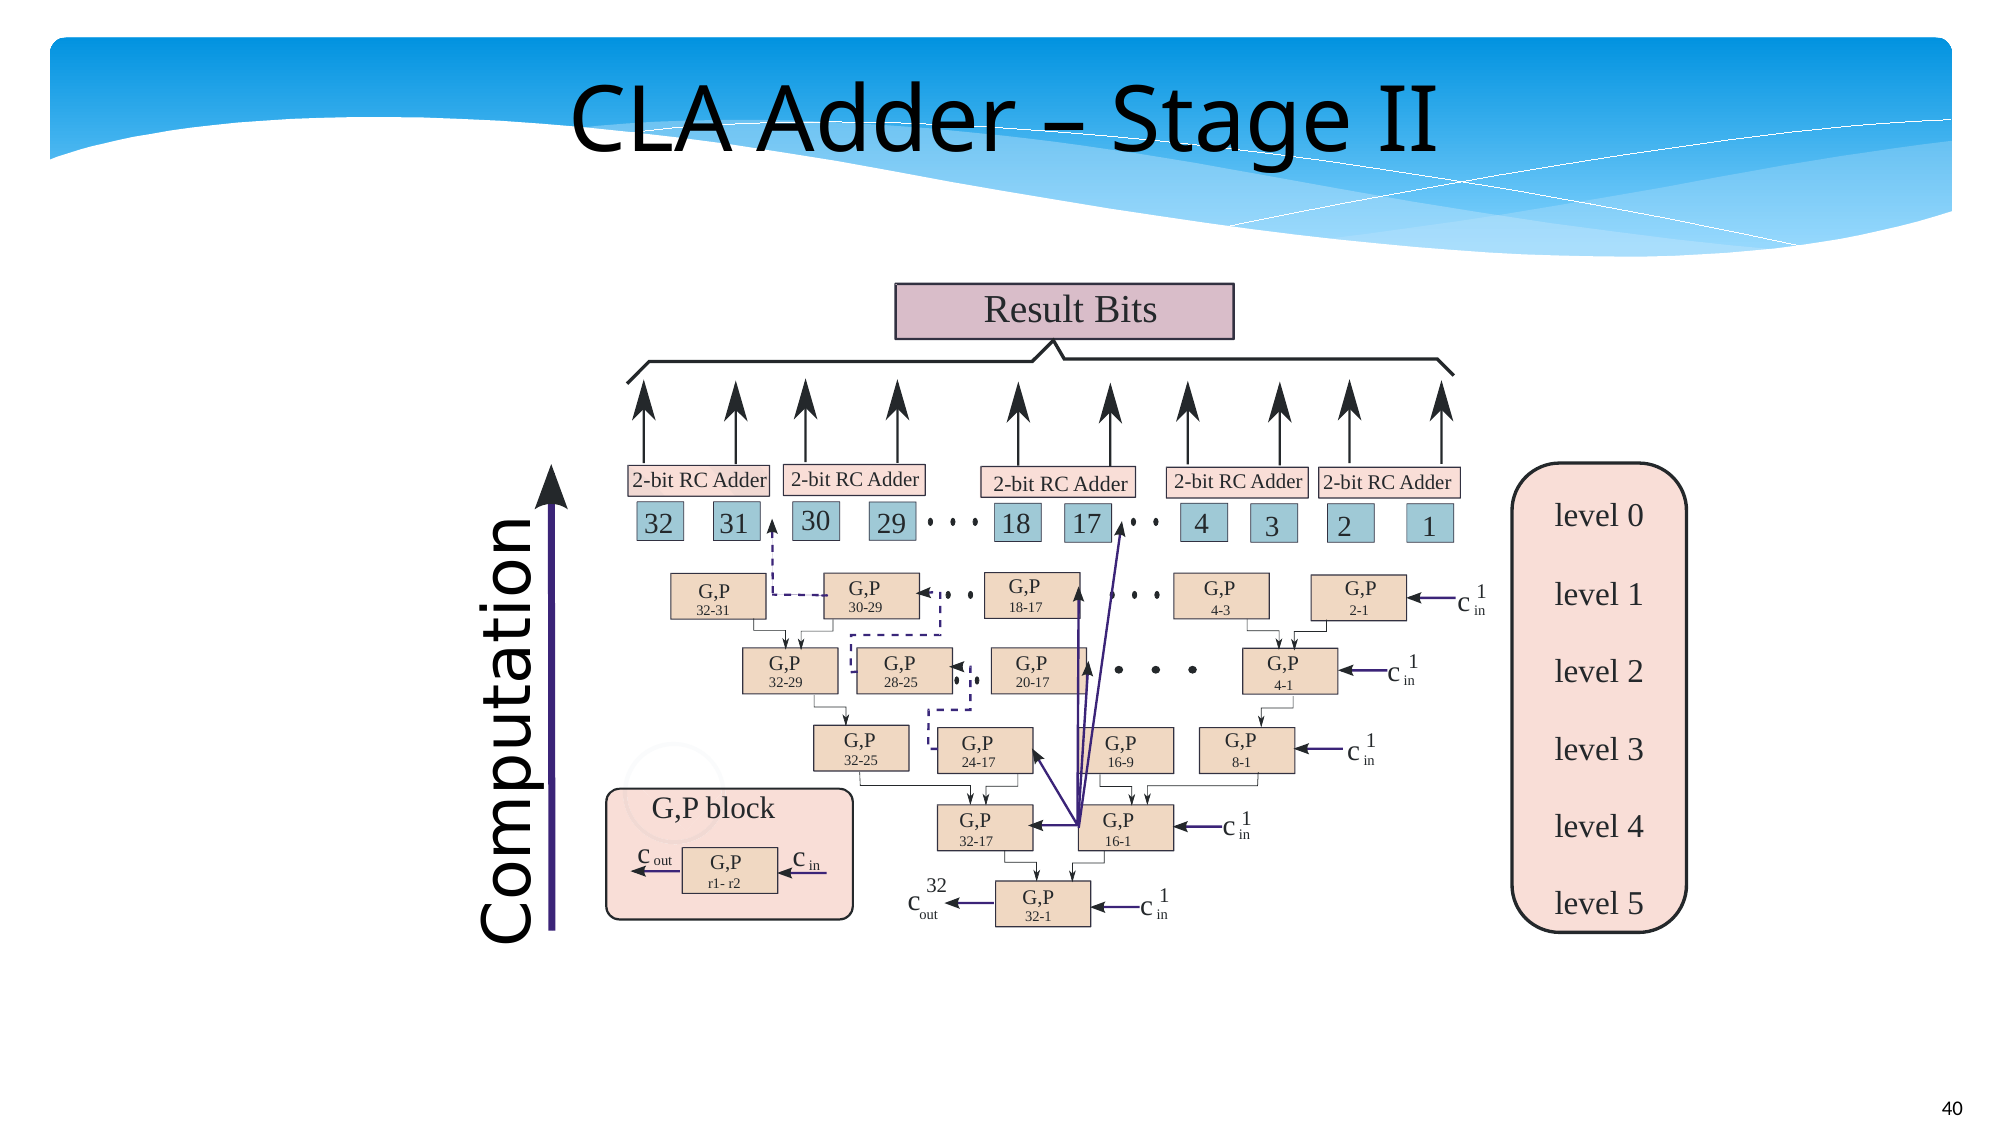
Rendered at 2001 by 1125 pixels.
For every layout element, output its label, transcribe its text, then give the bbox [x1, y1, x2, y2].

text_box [463, 282, 1751, 935]
title CLA Adder – Stage II [395, 37, 1613, 192]
